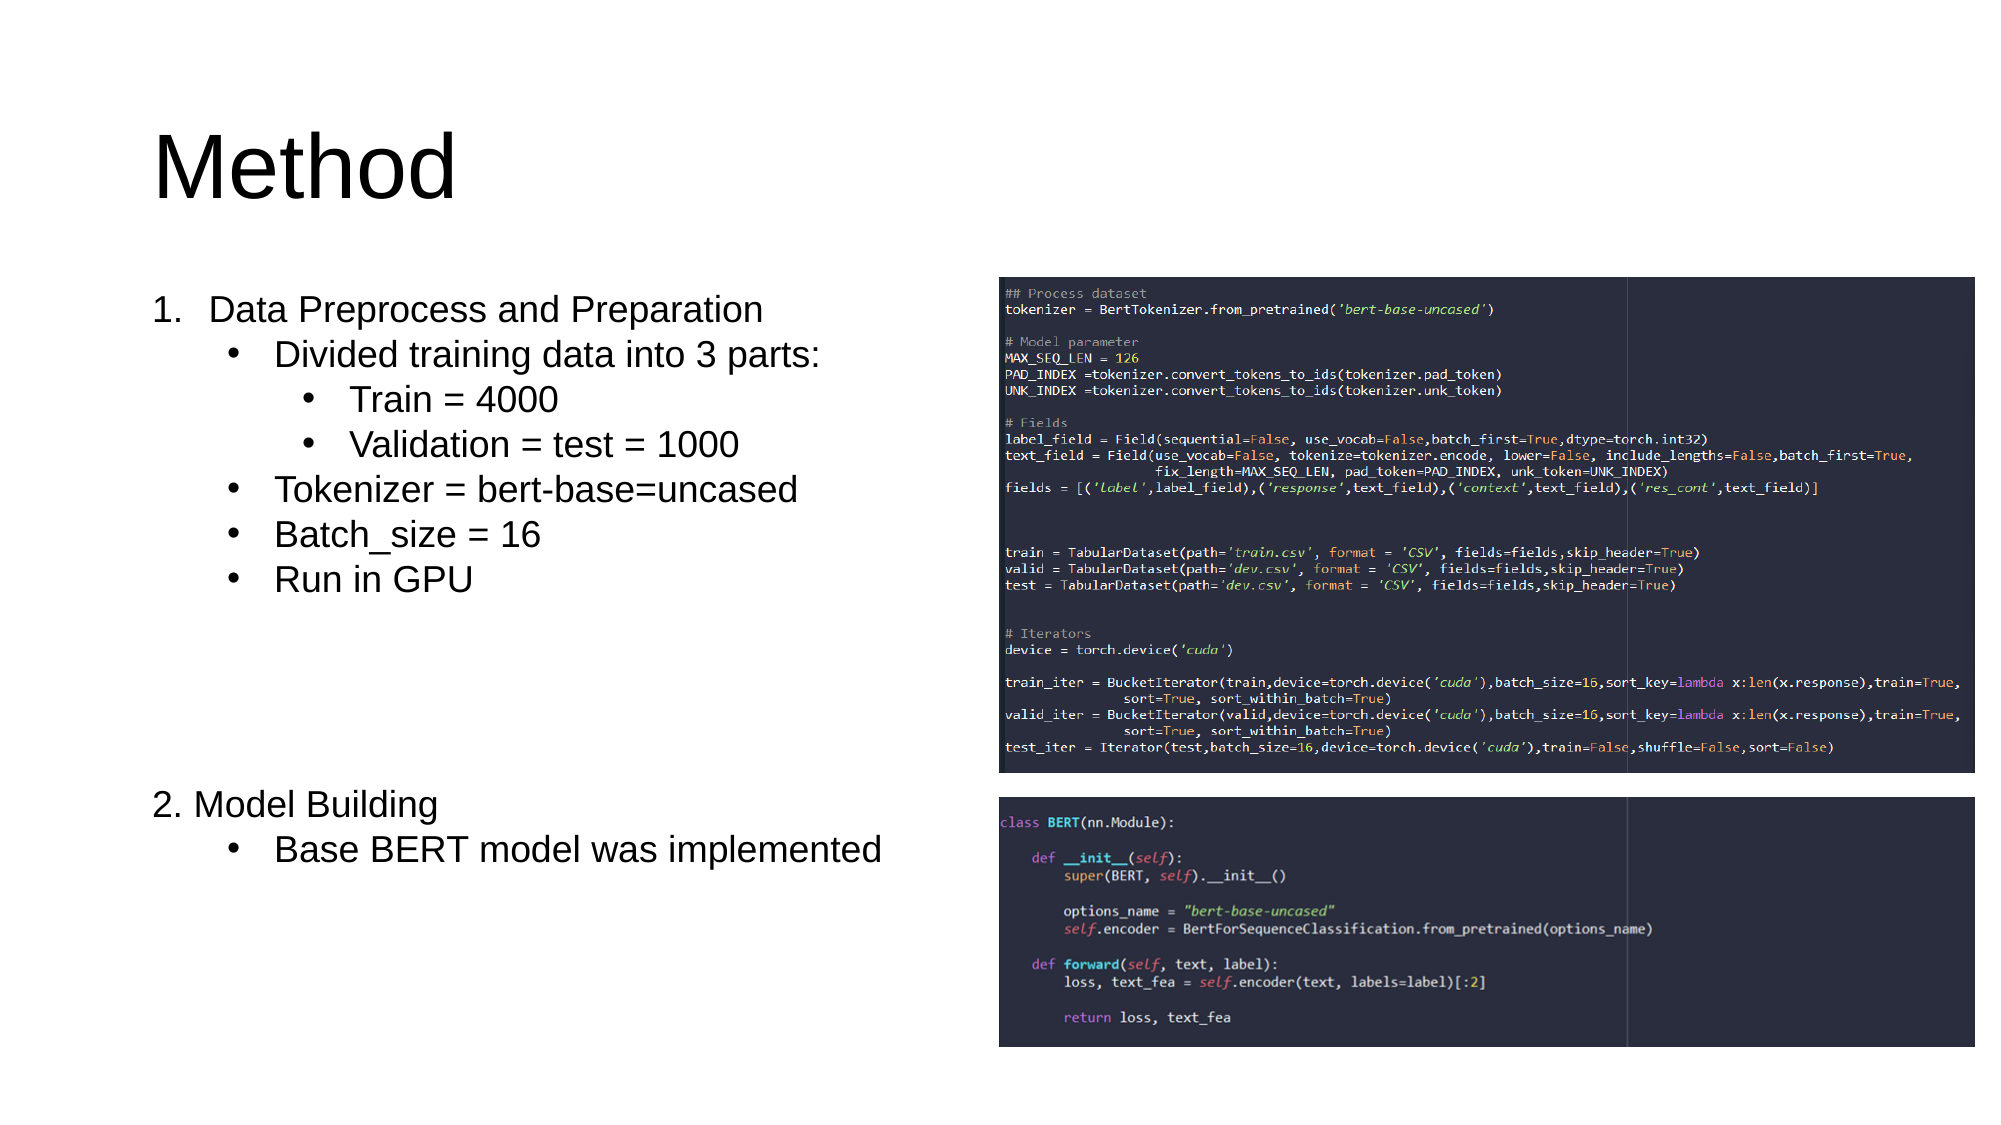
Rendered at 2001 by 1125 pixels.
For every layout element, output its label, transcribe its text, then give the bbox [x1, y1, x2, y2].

picture [999, 277, 1975, 773]
picture [999, 797, 1975, 1047]
text_box Data Preprocess and Preparation Divided training data into 3 parts: Train = 4000 Validation = test = 1000 Tokenizer = bert-base=uncased Batch_size = 16 Run in GPU 2. Model Building Base BERT model was implemented [137, 277, 1000, 922]
title Method [137, 59, 1863, 277]
